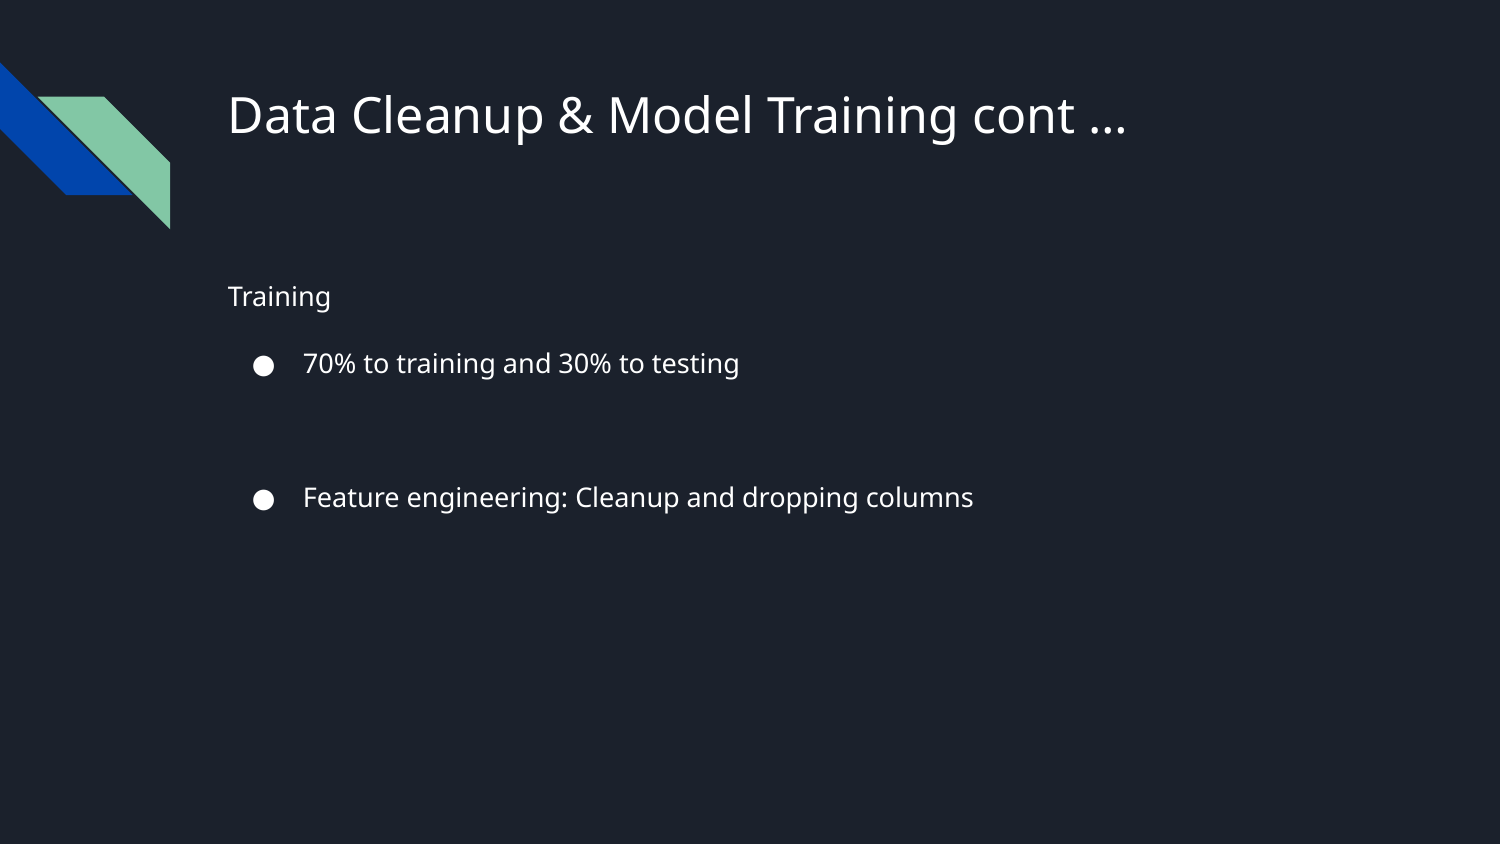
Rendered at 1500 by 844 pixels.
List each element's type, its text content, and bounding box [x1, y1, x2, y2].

list Training 70% to training and 30% to testing Feature engineering: Cleanup and dropping columns [212, 257, 1368, 735]
title Data Cleanup & Model Training cont … [212, 64, 1368, 215]
